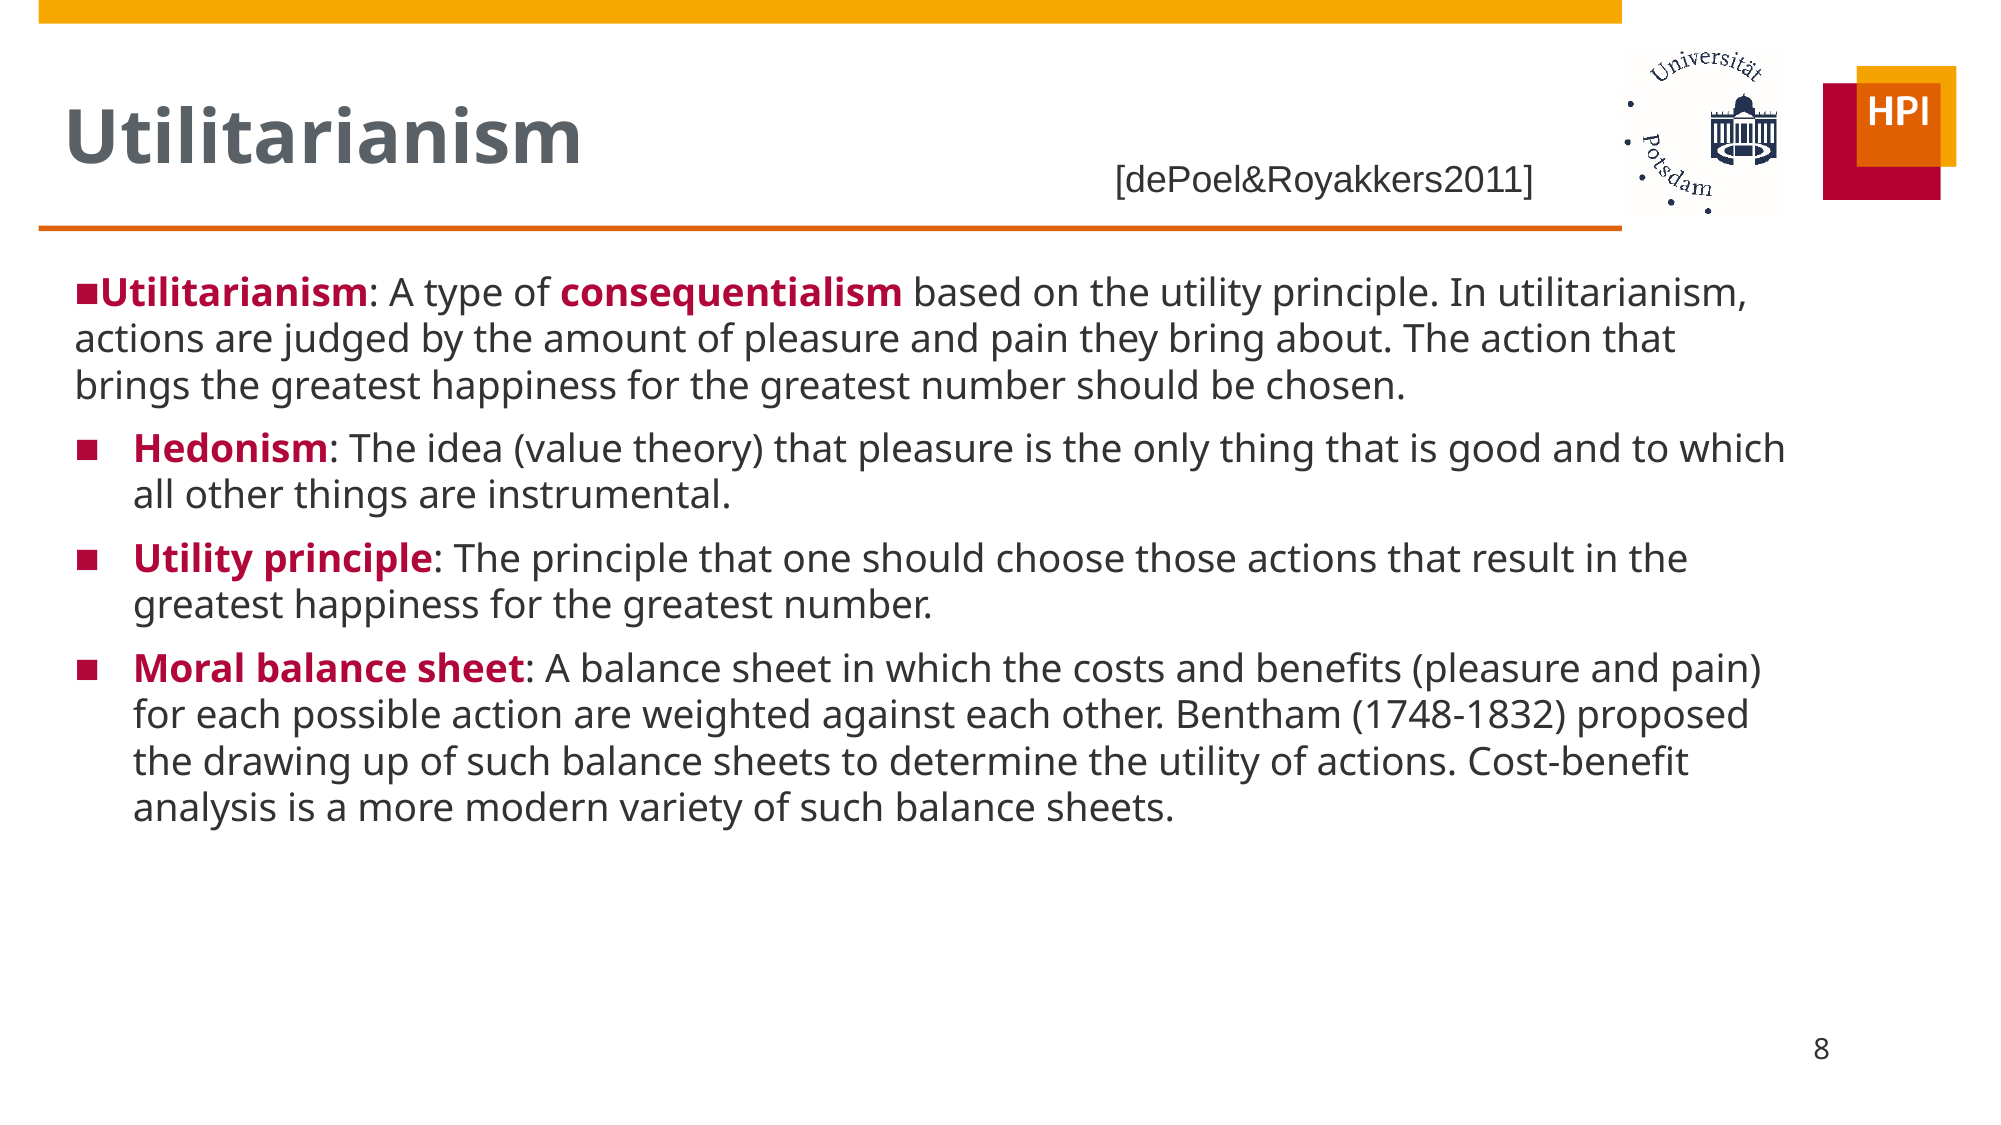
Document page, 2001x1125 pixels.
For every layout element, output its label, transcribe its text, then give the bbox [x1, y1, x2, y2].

picture [1622, 49, 1779, 216]
list Utilitarianism: A type of consequentialism based on the utility principle. In utilitarianism, actions are judged by the amount of pleasure and pain they bring about. The action that brings the greatest happiness for the greatest number should be chosen. Hedonism: The idea (value theory) that pleasure is the only thing that is good and to which all other things are instrumental. Utility principle: The principle that one should choose those actions that result in the greatest happiness for the greatest number. Moral balance sheet: A balance sheet in which the costs and benefits (pleasure and pain) for each possible action are weighted against each other. Bentham (1748-1832) proposed the drawing up of such balance sheets to determine the utility of actions. Cost-benefit analysis is a more modern variety of such balance sheets. [74, 255, 1796, 1071]
text_box [dePoel&Royakkers2011] [1100, 147, 1560, 208]
picture [1823, 66, 1957, 200]
slide_number 8 [1796, 1013, 1977, 1071]
title Utilitarianism [63, 21, 1098, 209]
